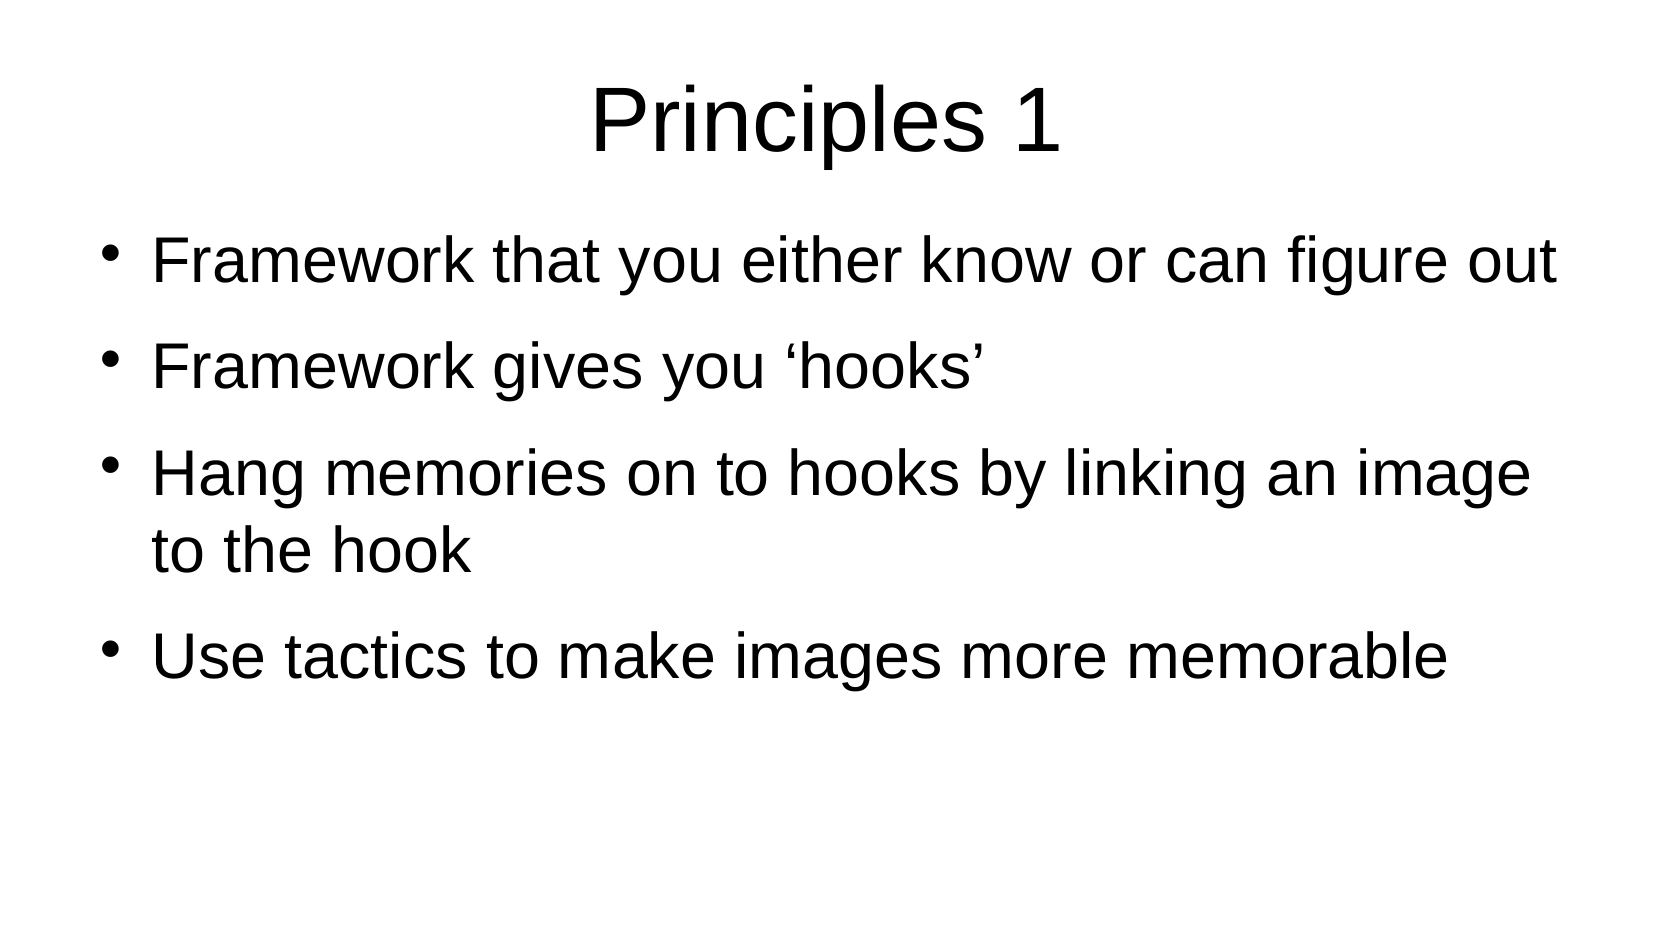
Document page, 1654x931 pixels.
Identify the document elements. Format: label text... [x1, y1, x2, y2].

title Principles 1 [82, 37, 1571, 193]
list Framework that you either know or can figure out Framework gives you ‘hooks’ Hang memories on to hooks by linking an image to the hook Use tactics to make images more memorable [82, 217, 1571, 757]
